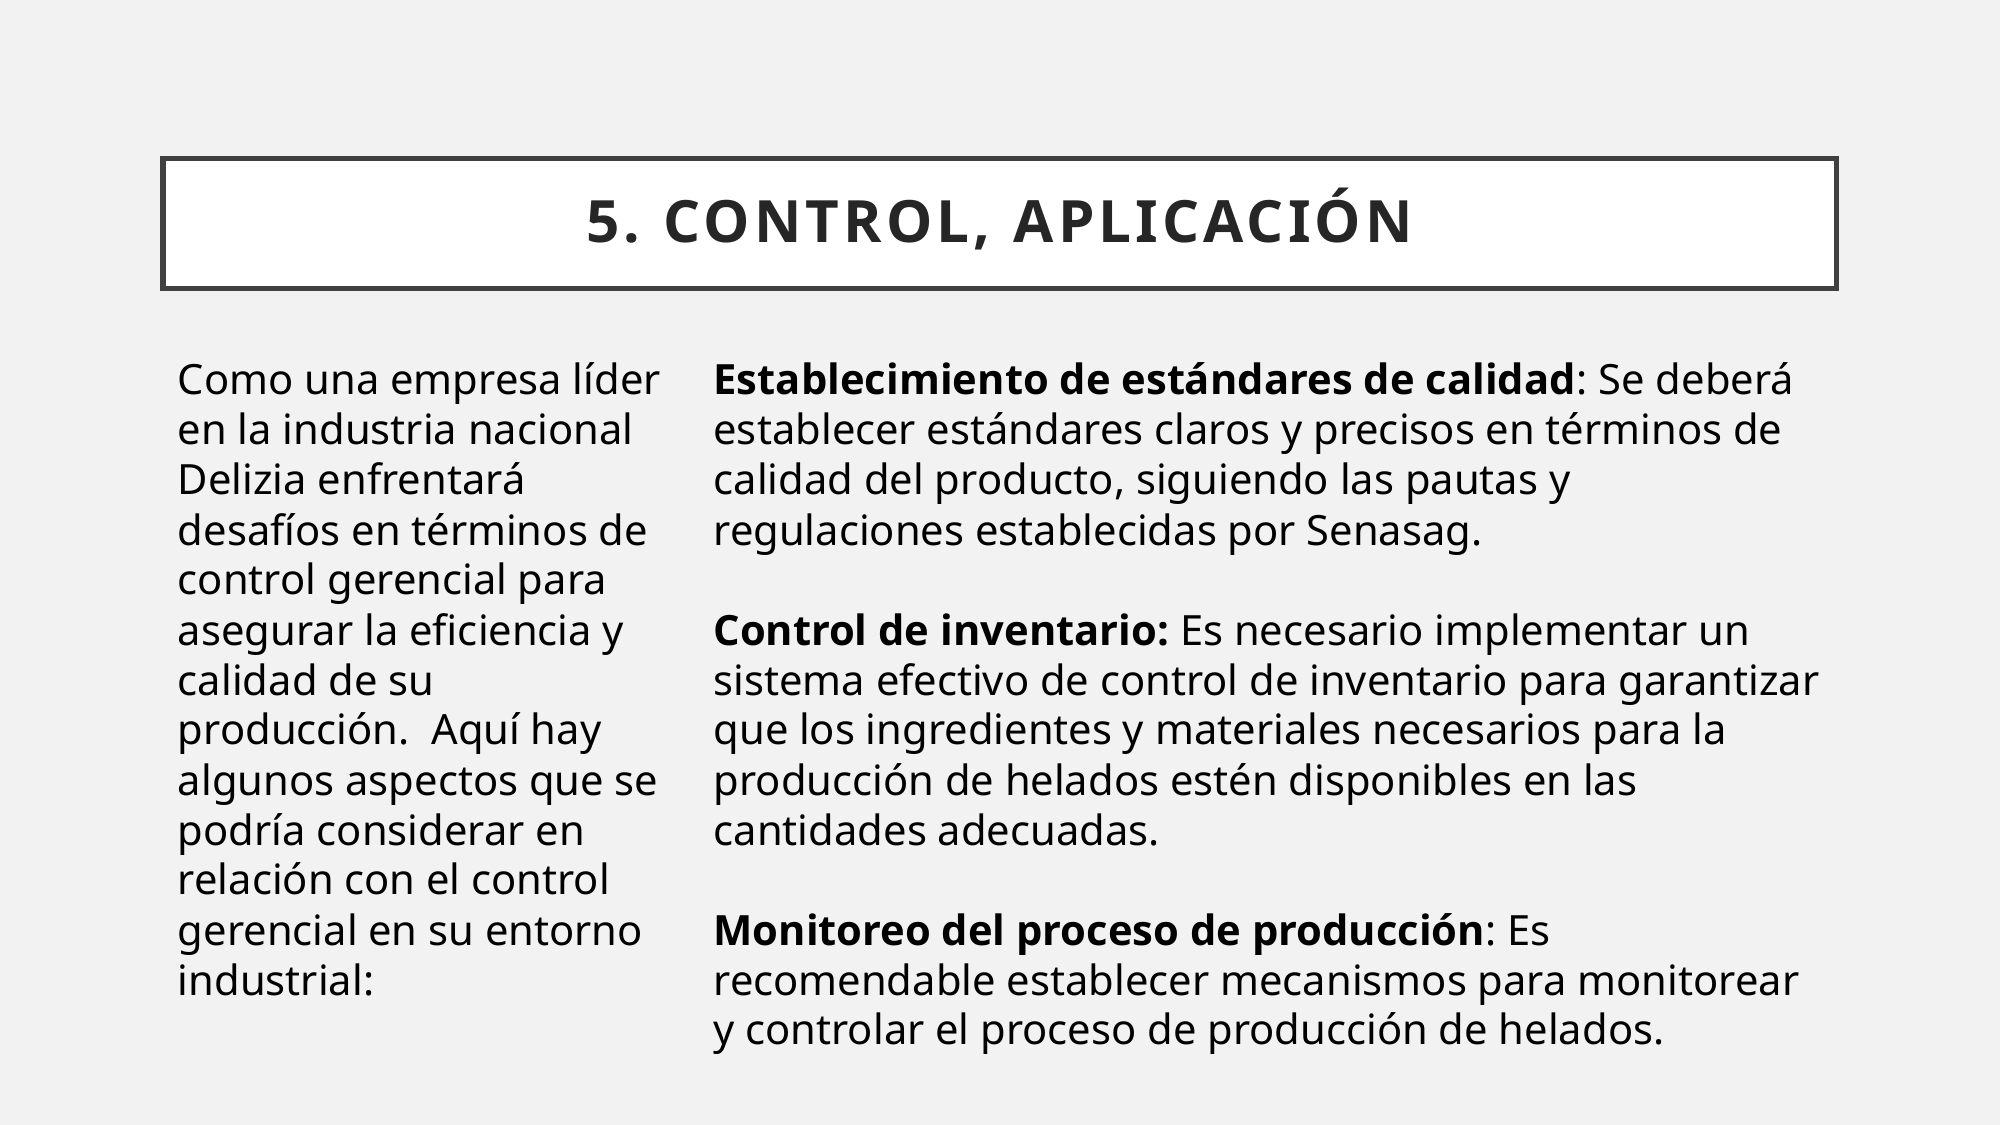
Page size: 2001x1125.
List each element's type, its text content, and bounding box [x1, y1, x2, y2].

text_box Como una empresa líder en la industria nacional Delizia enfrentará desafíos en términos de control gerencial para asegurar la eficiencia y calidad de su producción. Aquí hay algunos aspectos que se podría considerar en relación con el control gerencial en su entorno industrial: [163, 345, 677, 1011]
title 5. CONTROL, Aplicación [160, 156, 1839, 291]
text_box Establecimiento de estándares de calidad: Se deberá establecer estándares claros y precisos en términos de calidad del producto, siguiendo las pautas y regulaciones establecidas por Senasag. Control de inventario: Es necesario implementar un sistema efectivo de control de inventario para garantizar que los ingredientes y materiales necesarios para la producción de helados estén disponibles en las cantidades adecuadas. Monitoreo del proceso de producción: Es recomendable establecer mecanismos para monitorear y controlar el proceso de producción de helados. [698, 345, 1837, 1125]
